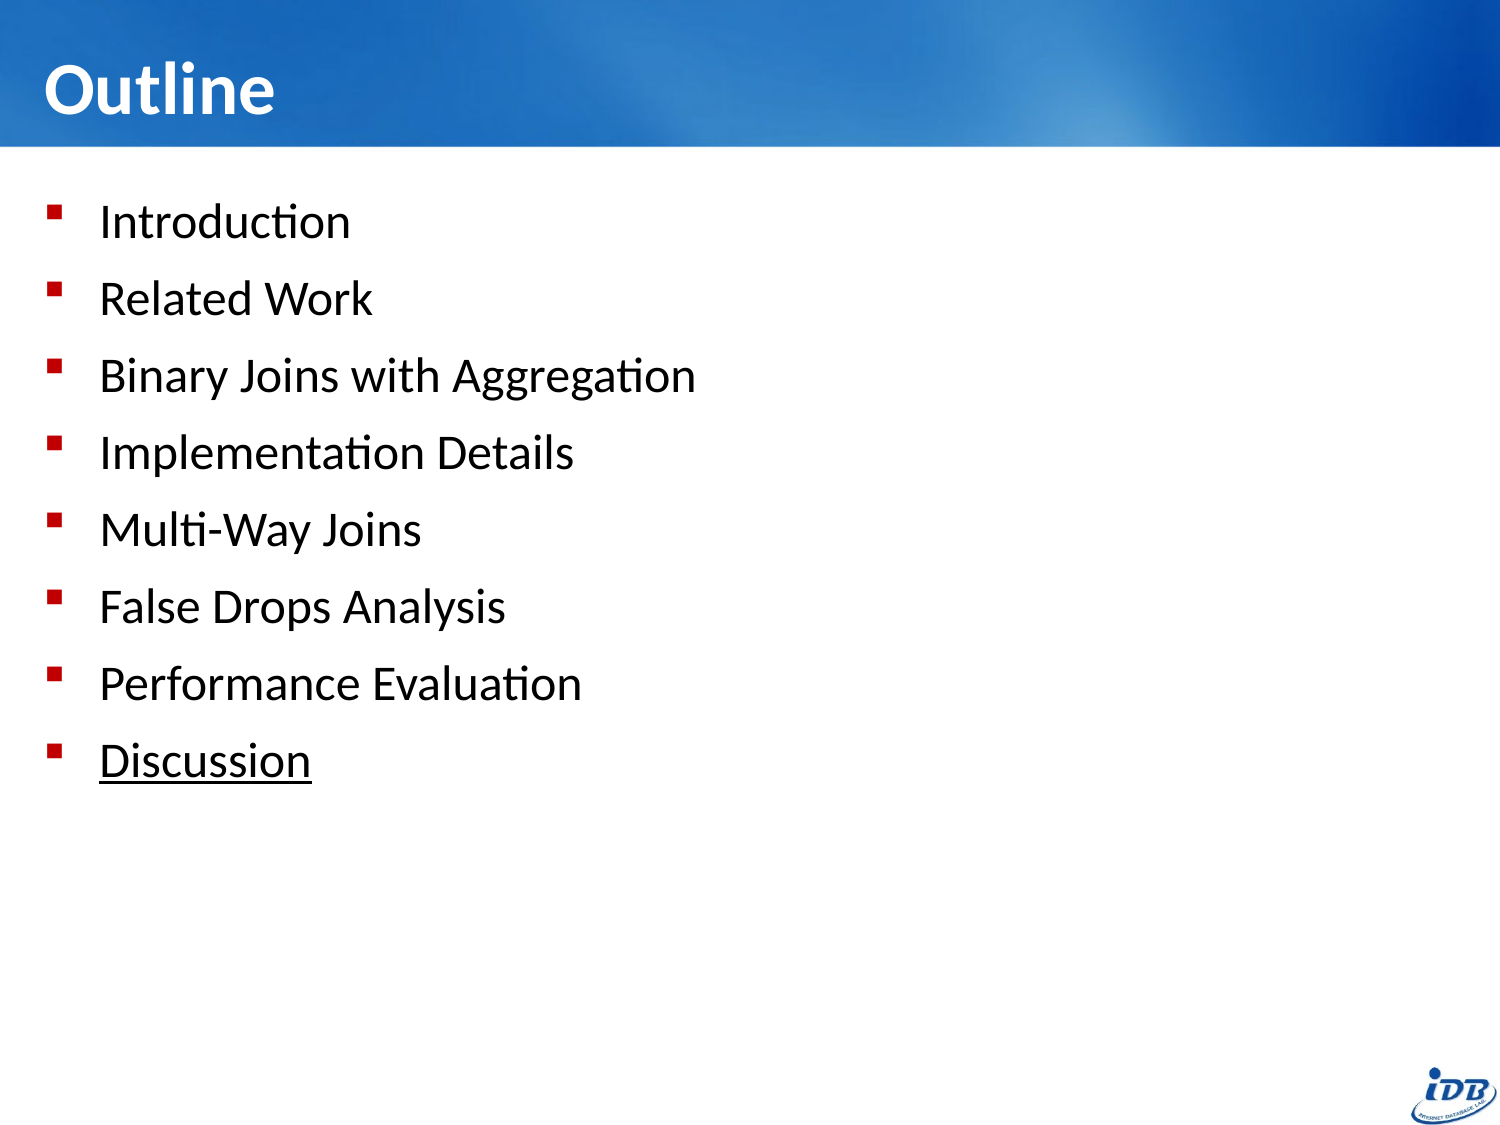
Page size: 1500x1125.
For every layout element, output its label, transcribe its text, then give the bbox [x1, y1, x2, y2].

picture [0, 0, 1500, 1125]
list Introduction Related Work Binary Joins with Aggregation Implementation Details Multi-Way Joins False Drops Analysis Performance Evaluation Discussion [28, 184, 1472, 1071]
title Outline [29, 19, 1471, 149]
